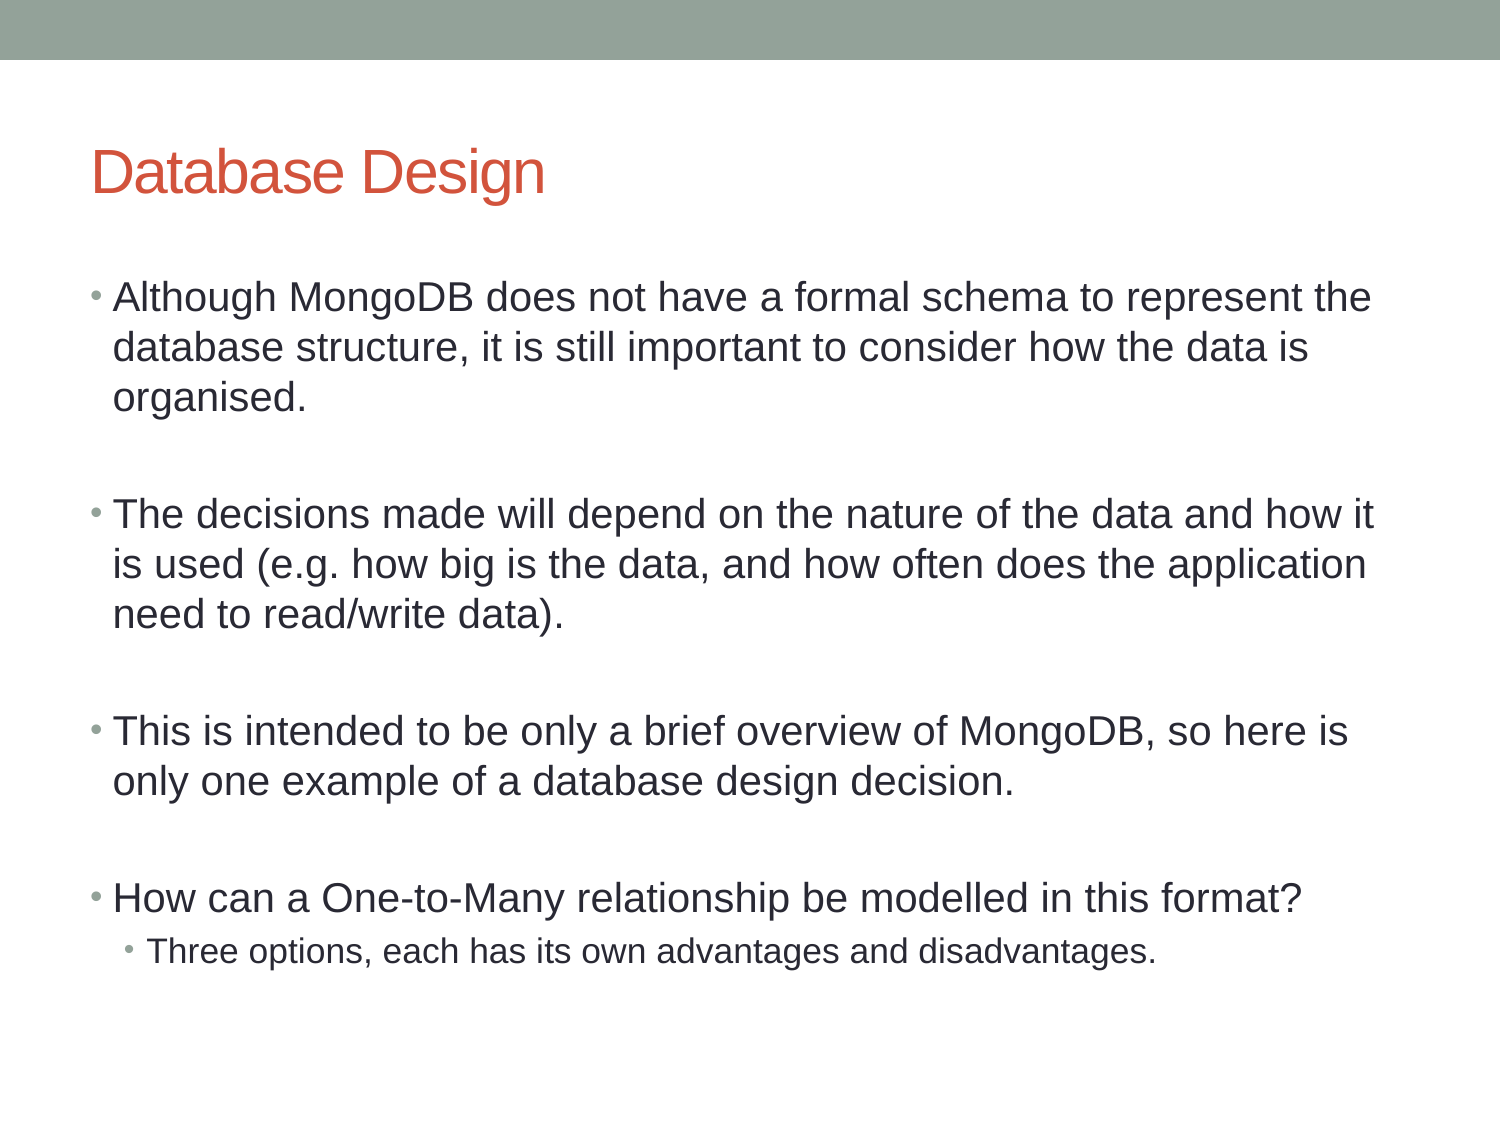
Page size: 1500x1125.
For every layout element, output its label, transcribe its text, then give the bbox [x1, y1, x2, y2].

list Although MongoDB does not have a formal schema to represent the database structure, it is still important to consider how the data is organised. The decisions made will depend on the nature of the data and how it is used (e.g. how big is the data, and how often does the application need to read/write data). This is intended to be only a brief overview of MongoDB, so here is only one example of a database design decision. How can a One-to-Many relationship be modelled in this format? Three options, each has its own advantages and disadvantages. [75, 262, 1425, 1063]
title Database Design [75, 87, 1425, 250]
